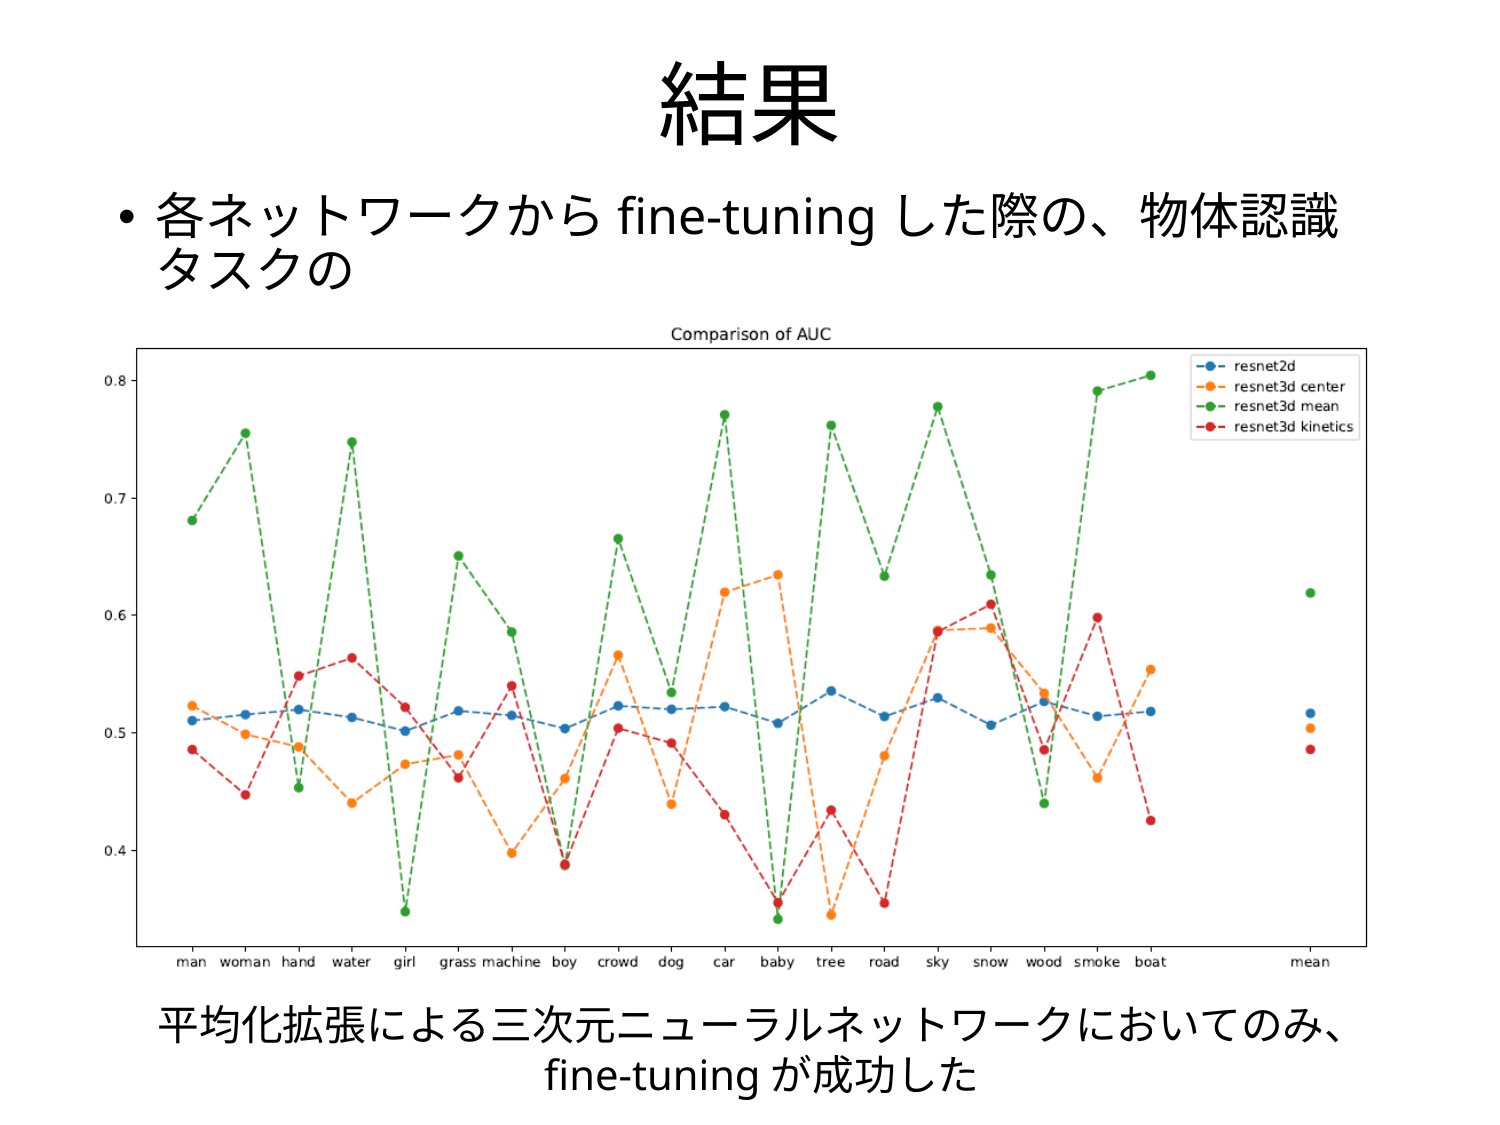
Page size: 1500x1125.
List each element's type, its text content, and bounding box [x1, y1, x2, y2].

title 結果 [103, 0, 1397, 184]
text_box 平均化拡張による三次元ニューラルネットワークにおいてのみ、 fine-tuningが成功した [72, 991, 1452, 1106]
picture [72, 292, 1428, 992]
list 各ネットワークからfine-tuningした際の、物体認識タスクの 成績は以下のようであった。 [103, 184, 1397, 292]
